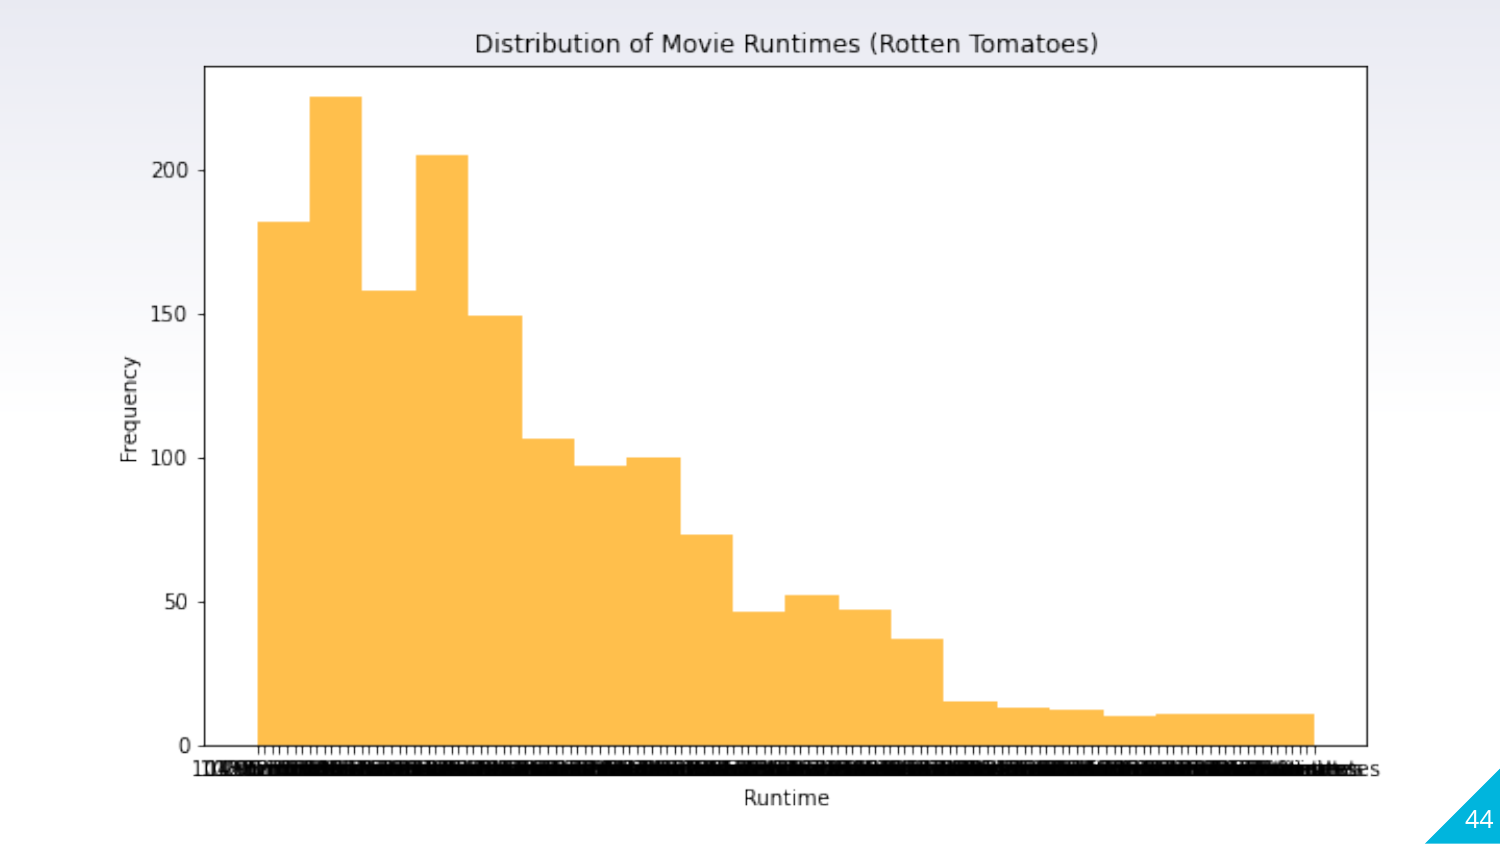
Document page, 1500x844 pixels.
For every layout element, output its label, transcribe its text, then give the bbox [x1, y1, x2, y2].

slide_number 44 [1418, 760, 1494, 838]
picture [106, 18, 1394, 826]
